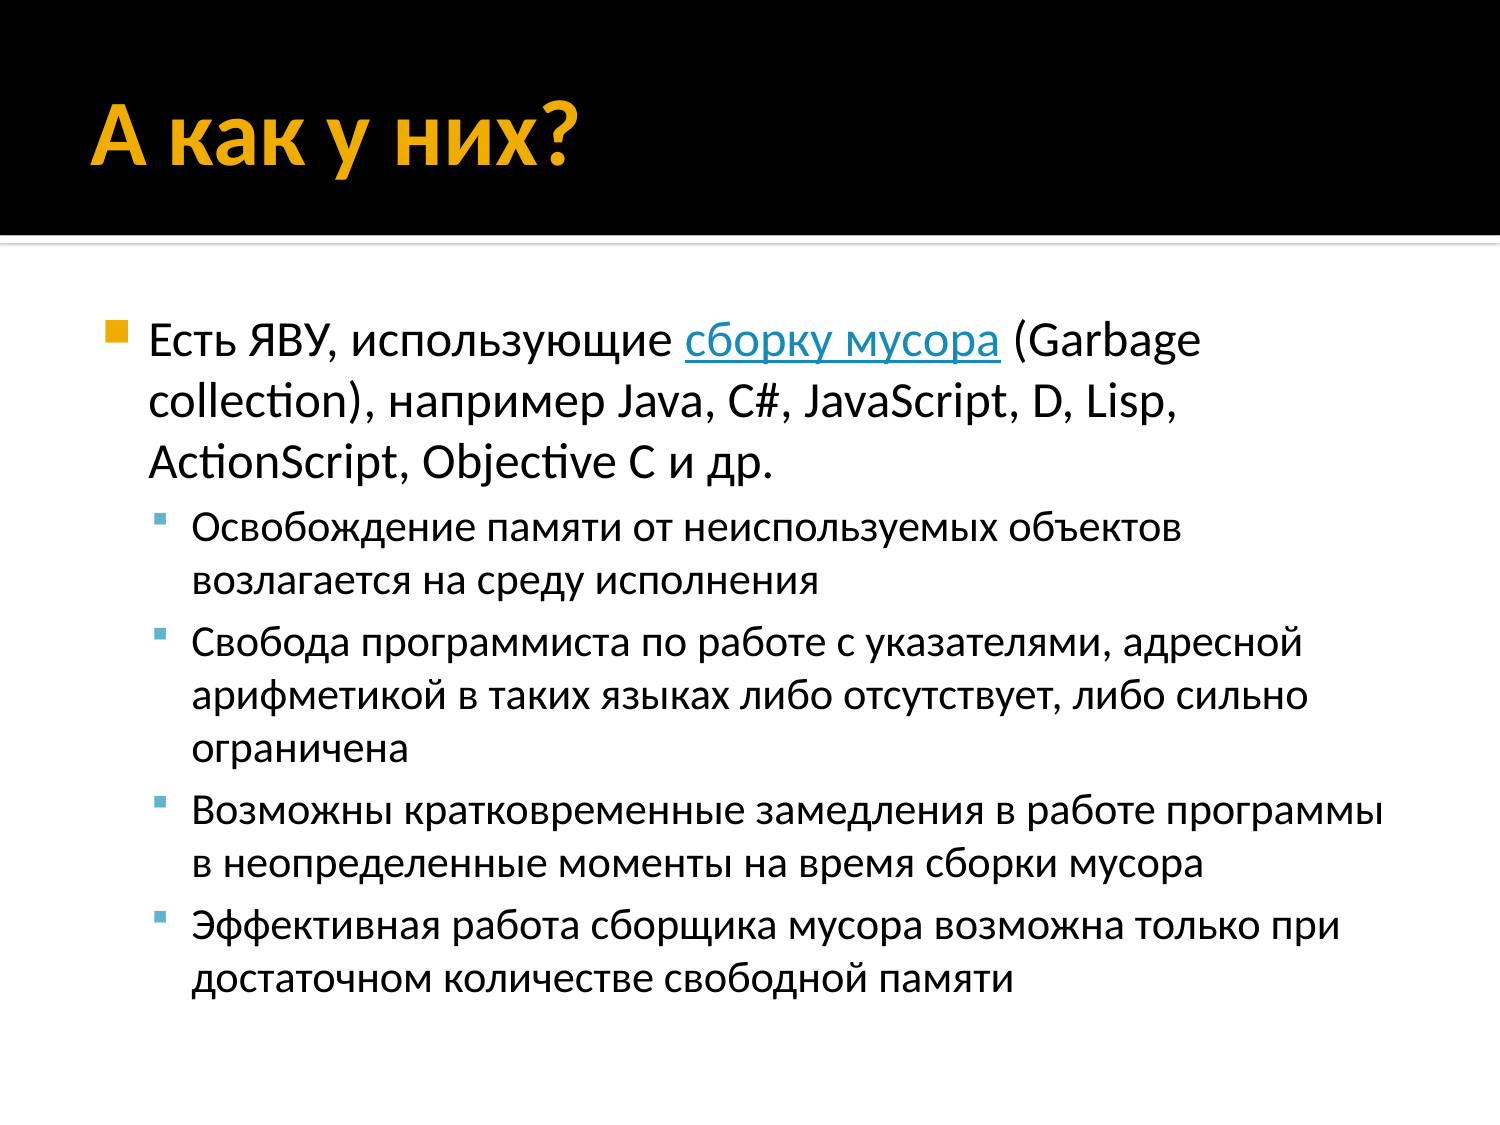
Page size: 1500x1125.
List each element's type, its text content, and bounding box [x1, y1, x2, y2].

title А как у них? [75, 25, 1425, 231]
list Есть ЯВУ, использующие сборку мусора (Garbage collection), например Java, C#, JavaScript, D, Lisp, ActionScript, Objective C и др. Освобождение памяти от неиспользуемых объектов возлагается на среду исполнения Свобода программиста по работе с указателями, адресной арифметикой в таких языках либо отсутствует, либо сильно ограничена Возможны кратковременные замедления в работе программы в неопределенные моменты на время сборки мусора Эффективная работа сборщика мусора возможна только при достаточном количестве свободной памяти [75, 291, 1425, 1050]
